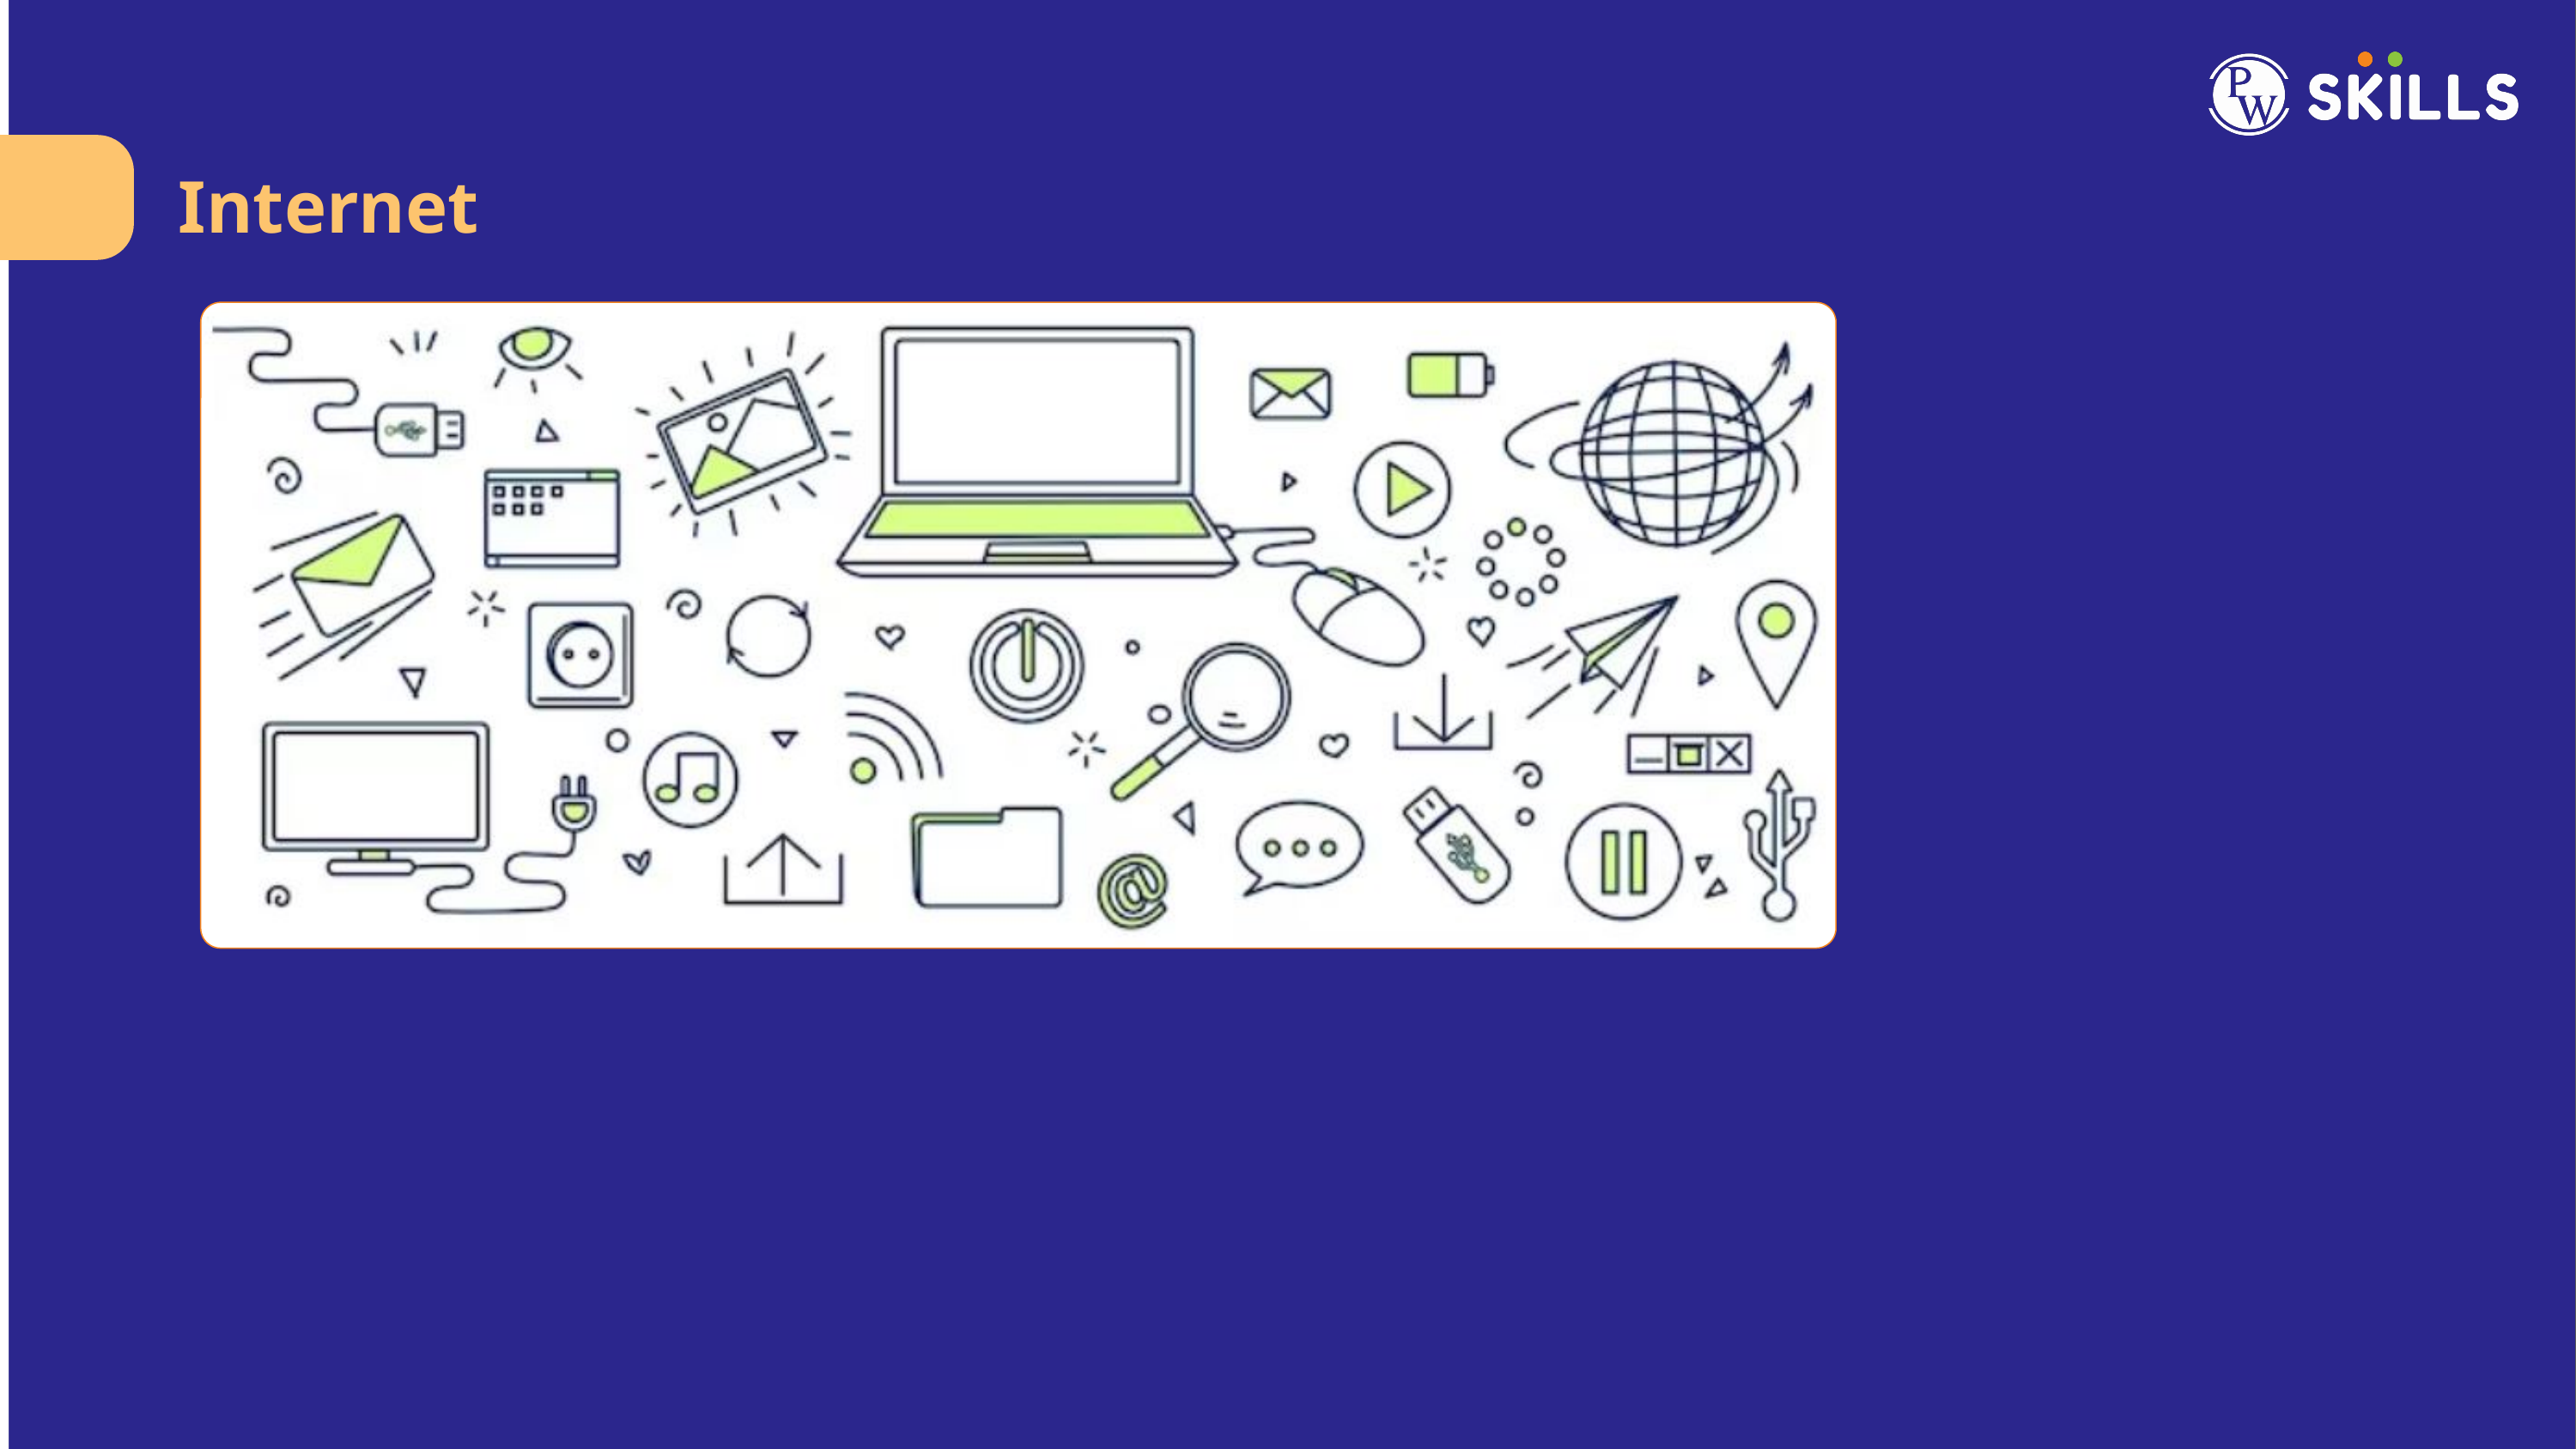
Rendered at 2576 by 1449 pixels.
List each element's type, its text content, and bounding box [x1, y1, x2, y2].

text_box Internet [178, 161, 2128, 248]
picture [200, 301, 1837, 949]
picture [2208, 52, 2518, 136]
